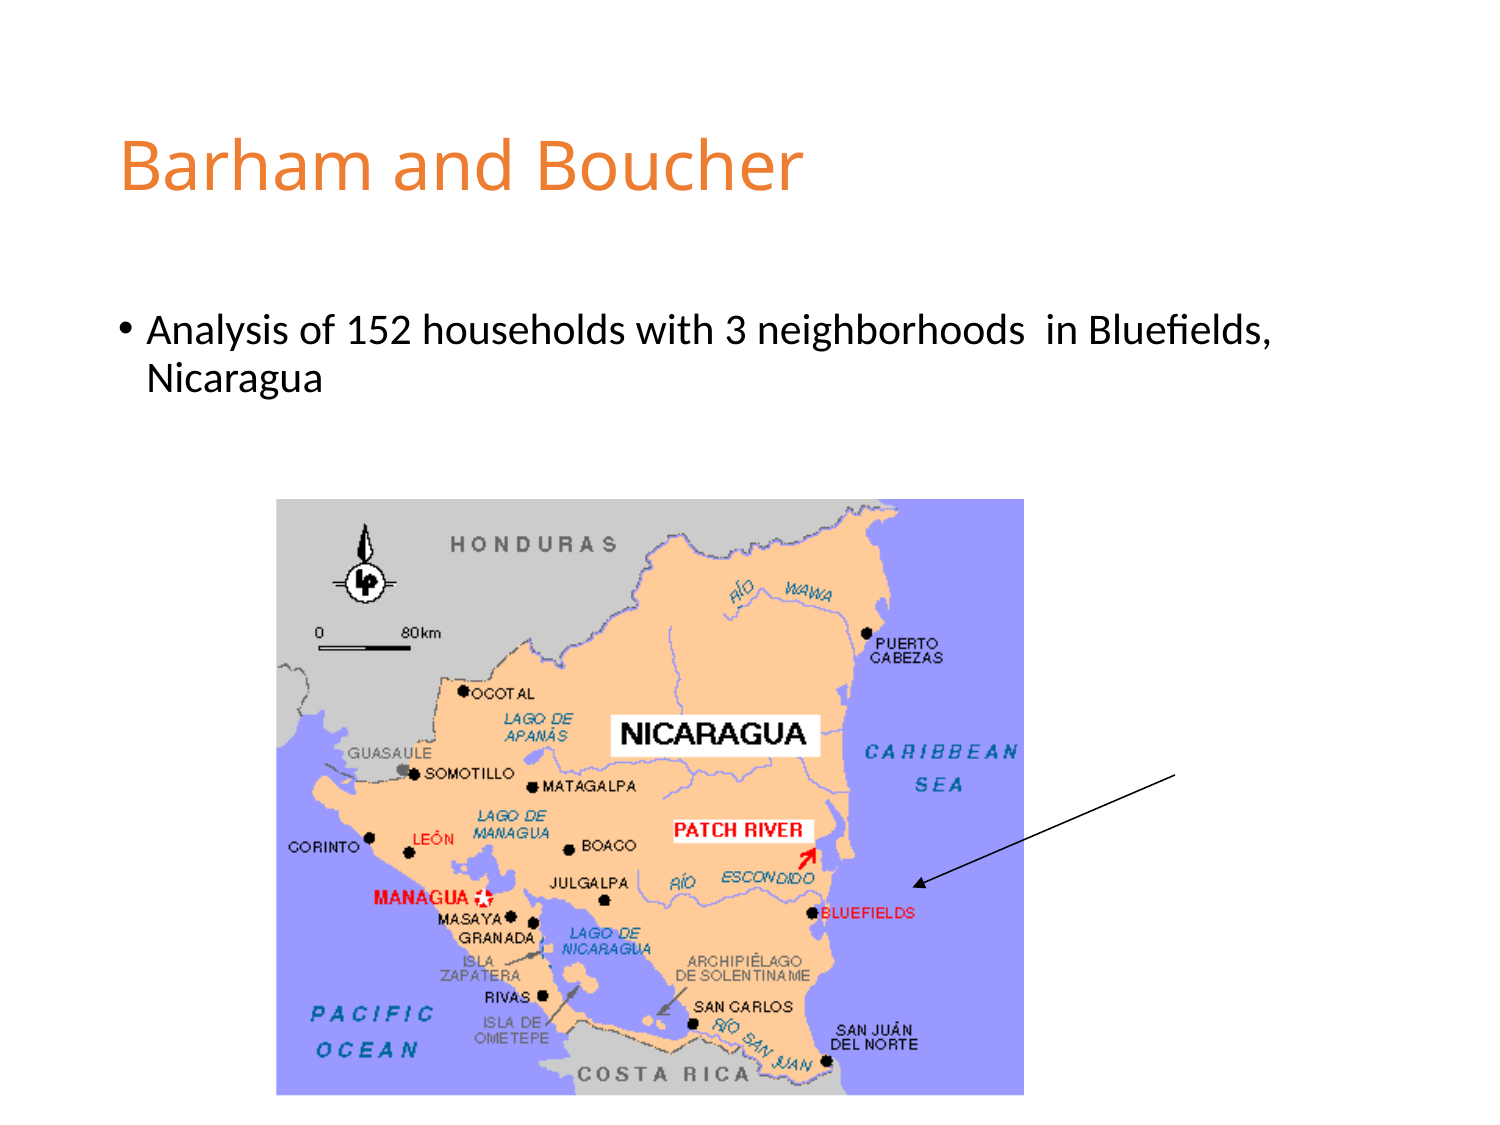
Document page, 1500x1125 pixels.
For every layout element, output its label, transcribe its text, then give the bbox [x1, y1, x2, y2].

footer Lecture notes: PSE Summer School - McKenzie [496, 1097, 1004, 1103]
title Barham and Boucher [103, 59, 1397, 278]
picture [274, 499, 1024, 1097]
list Analysis of 152 households with 3 neighborhoods in Bluefields, Nicaragua [103, 299, 1397, 1014]
